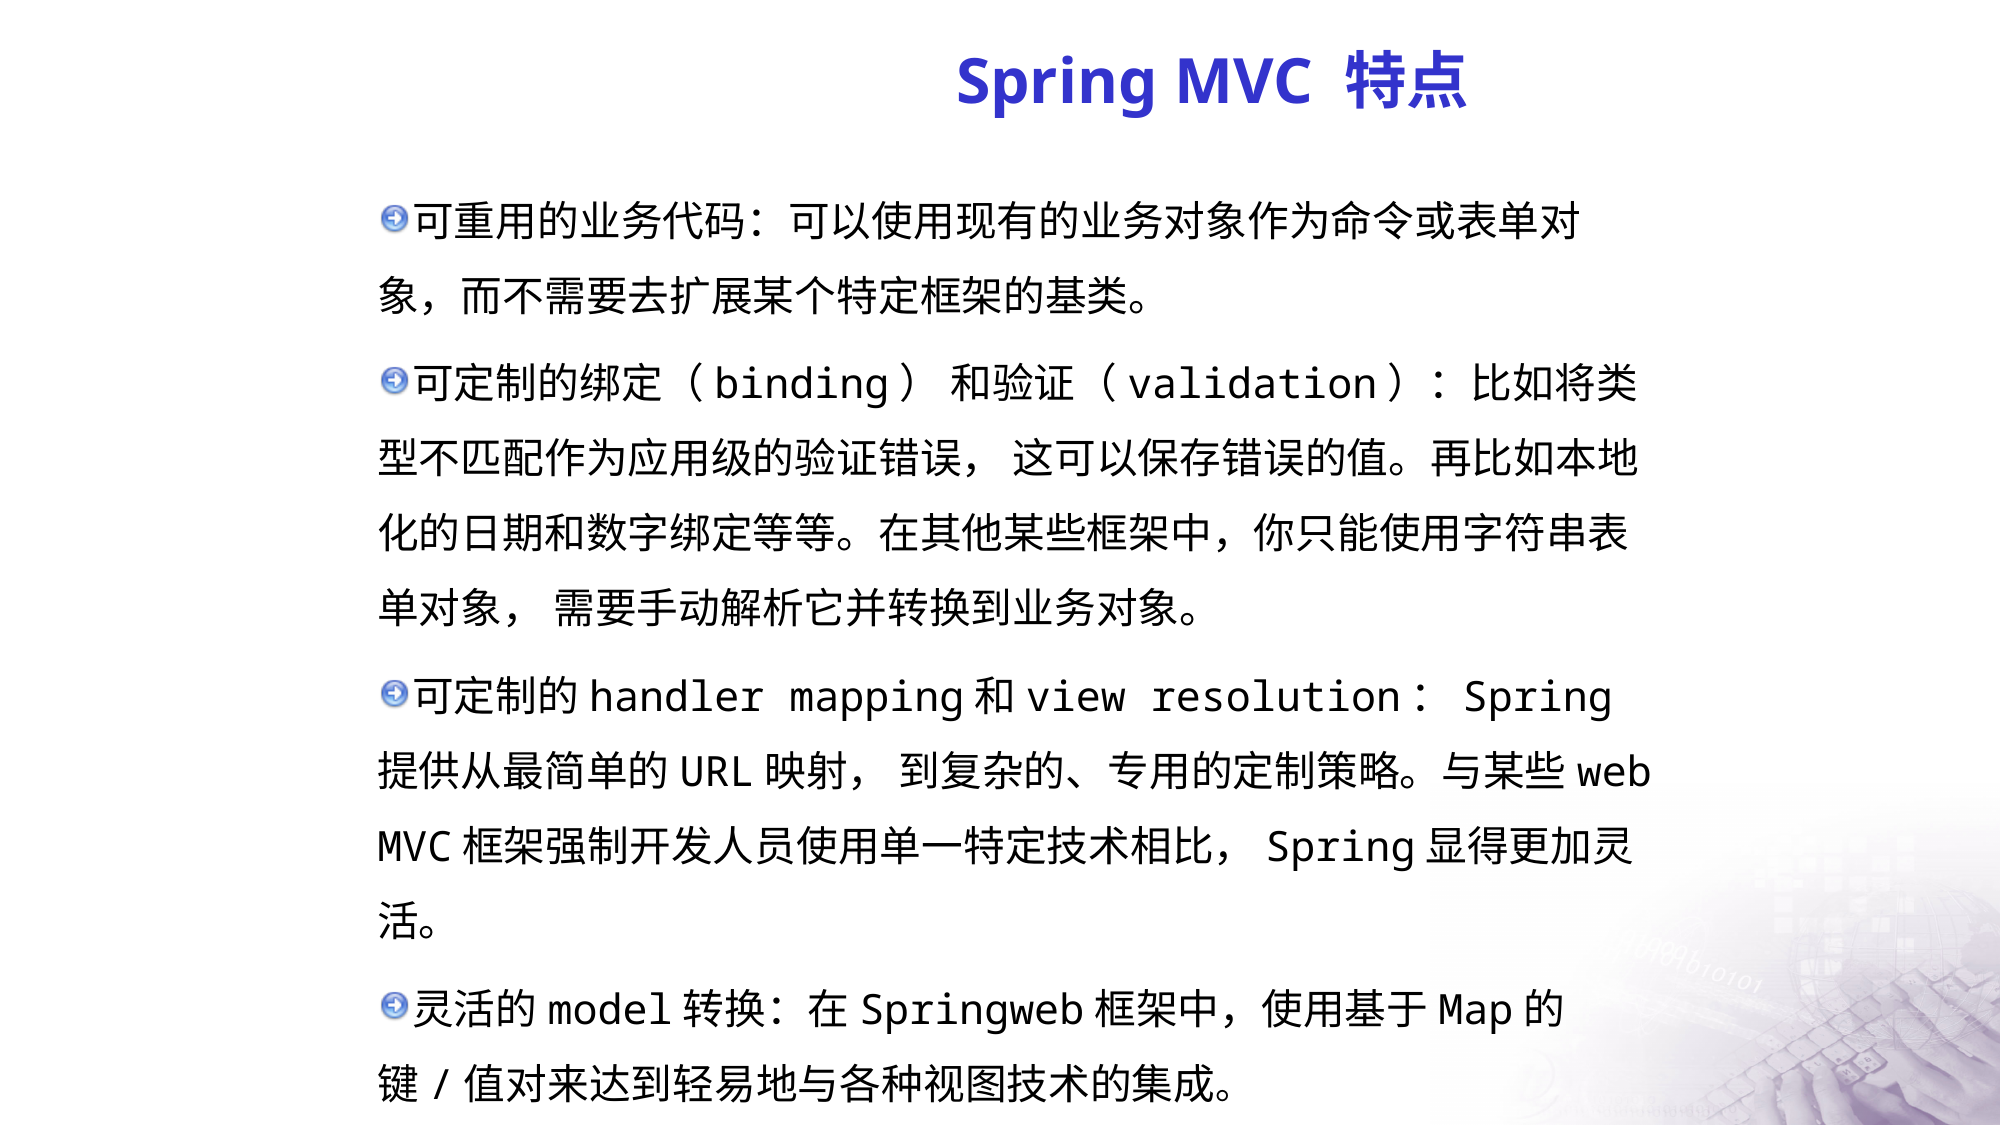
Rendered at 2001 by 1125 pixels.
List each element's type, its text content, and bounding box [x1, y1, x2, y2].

text_box 可重用的业务代码：可以使用现有的业务对象作为命令或表单对象，而不需要去扩展某个特定框架的基类。 可定制的绑定（binding） 和验证（validation）：比如将类型不匹配作为应用级的验证错误， 这可以保存错误的值。再比如本地化的日期和数字绑定等等。在其他某些框架中，你只能使用字符串表单对象， 需要手动解析它并转换到业务对象。 可定制的handler mapping和view resolution：Spring提供从最简单的URL映射， 到复杂的、专用的定制策略。与某些web MVC框架强制开发人员使用单一特定技术相比，Spring显得更加灵活。 灵活的model转换：在Springweb框架中，使用基于Map的 键/值对来达到轻易地与各种视图技术的集成。 [362, 162, 1675, 1115]
picture [377, 677, 413, 713]
picture [377, 364, 413, 400]
title Spring MVC 特点 [473, 9, 1499, 148]
picture [377, 989, 413, 1025]
picture [377, 202, 413, 238]
picture [1430, 783, 2000, 1125]
